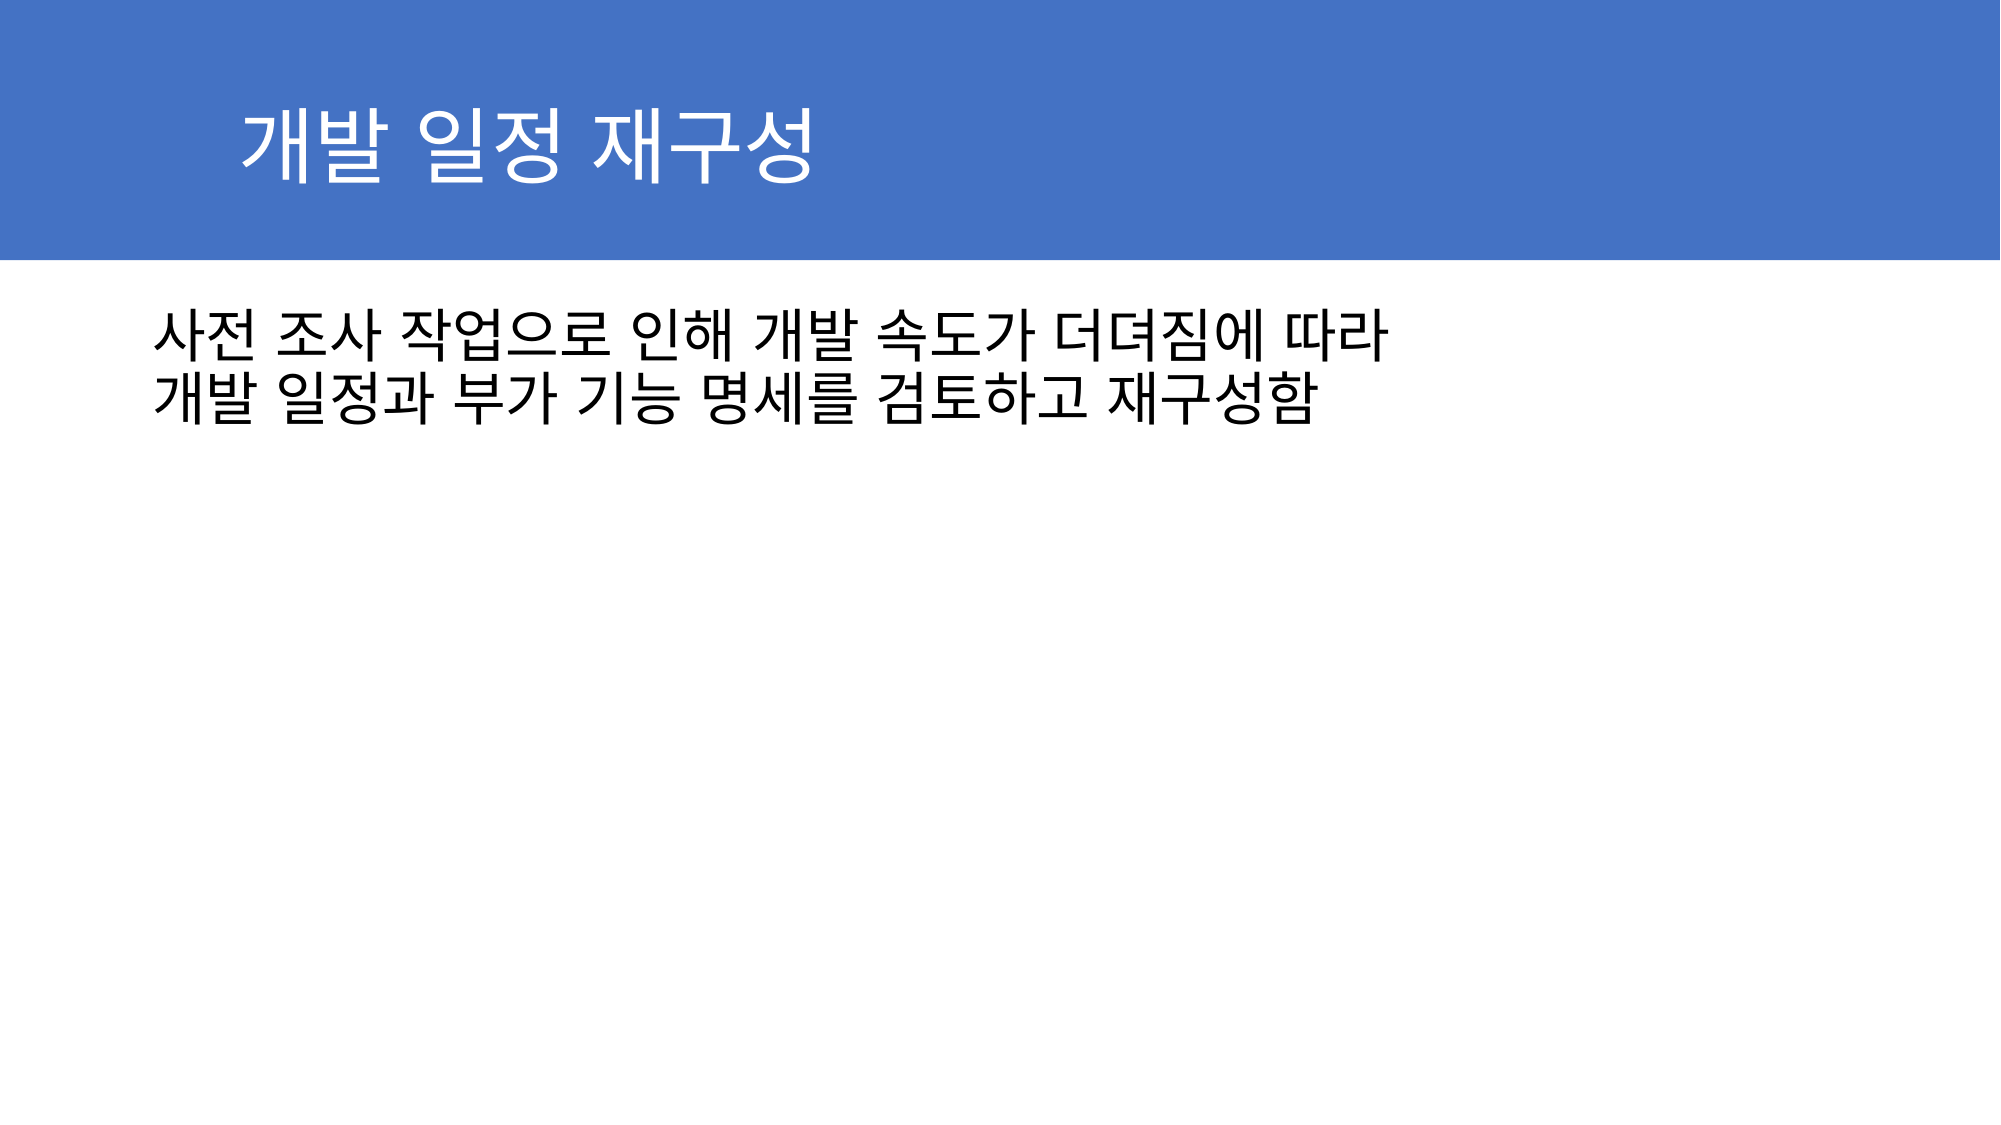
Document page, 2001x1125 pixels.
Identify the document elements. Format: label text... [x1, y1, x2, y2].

list 사전 조사 작업으로 인해 개발 속도가 더뎌짐에 따라 개발 일정과 부가 기능 명세를 검토하고 재구성함 [137, 299, 1863, 1014]
title 개발 일정 재구성 [223, 42, 1949, 260]
